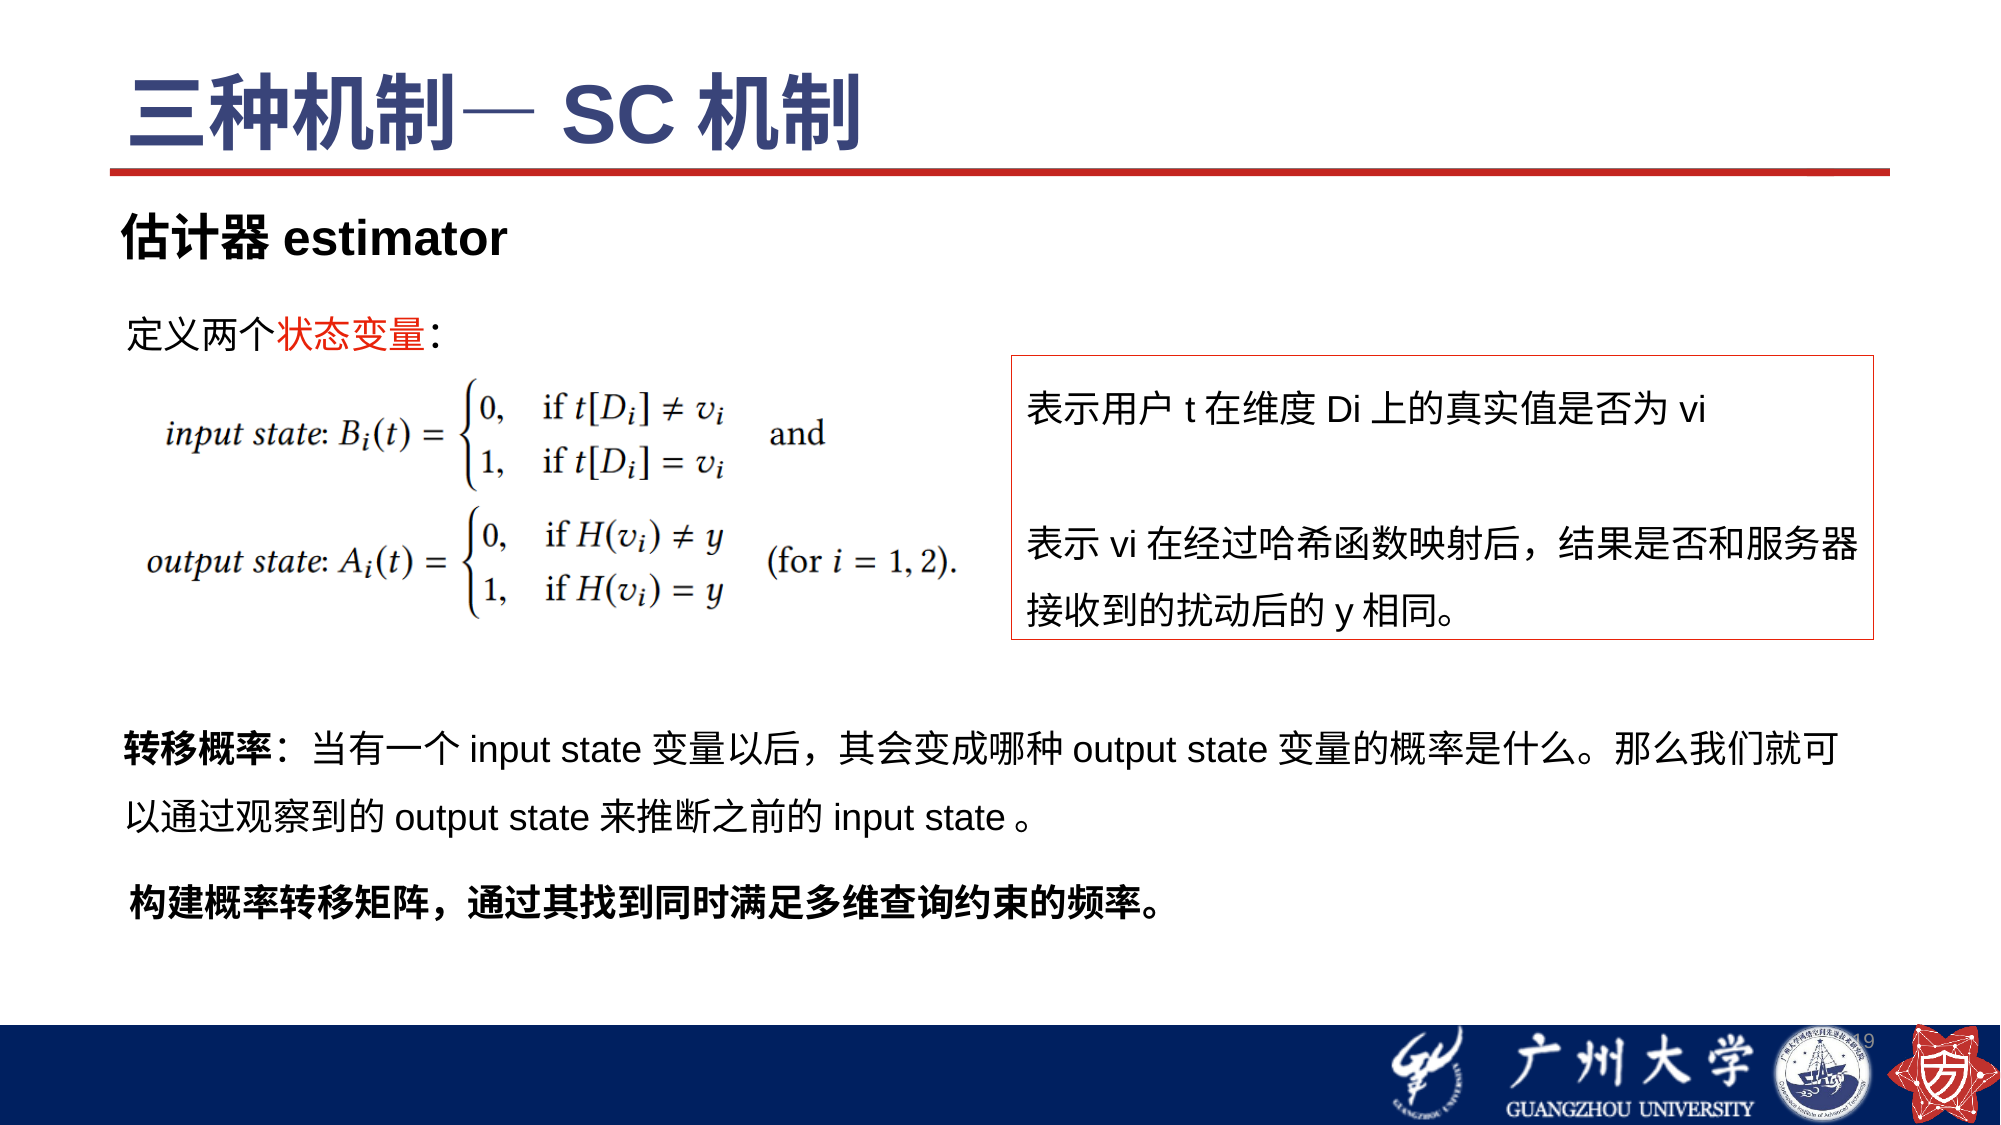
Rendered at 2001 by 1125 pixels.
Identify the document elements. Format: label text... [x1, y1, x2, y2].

text_box 定义两个状态变量： [111, 303, 479, 364]
text_box 构建概率转移矩阵，通过其找到同时满足多维查询约束的频率。 [115, 872, 1195, 932]
text_box 估计器estimator [106, 198, 523, 274]
picture [1378, 1013, 2001, 1125]
slide_number 19 [1412, 1022, 1890, 1057]
picture [125, 364, 975, 626]
title 三种机制—SC机制 [109, 0, 1890, 169]
text_box 转移概率：当有一个input state变量以后，其会变成哪种output state变量的概率是什么。那么我们就可以通过观察到的output state来推断之前的input state。 [108, 695, 1869, 846]
